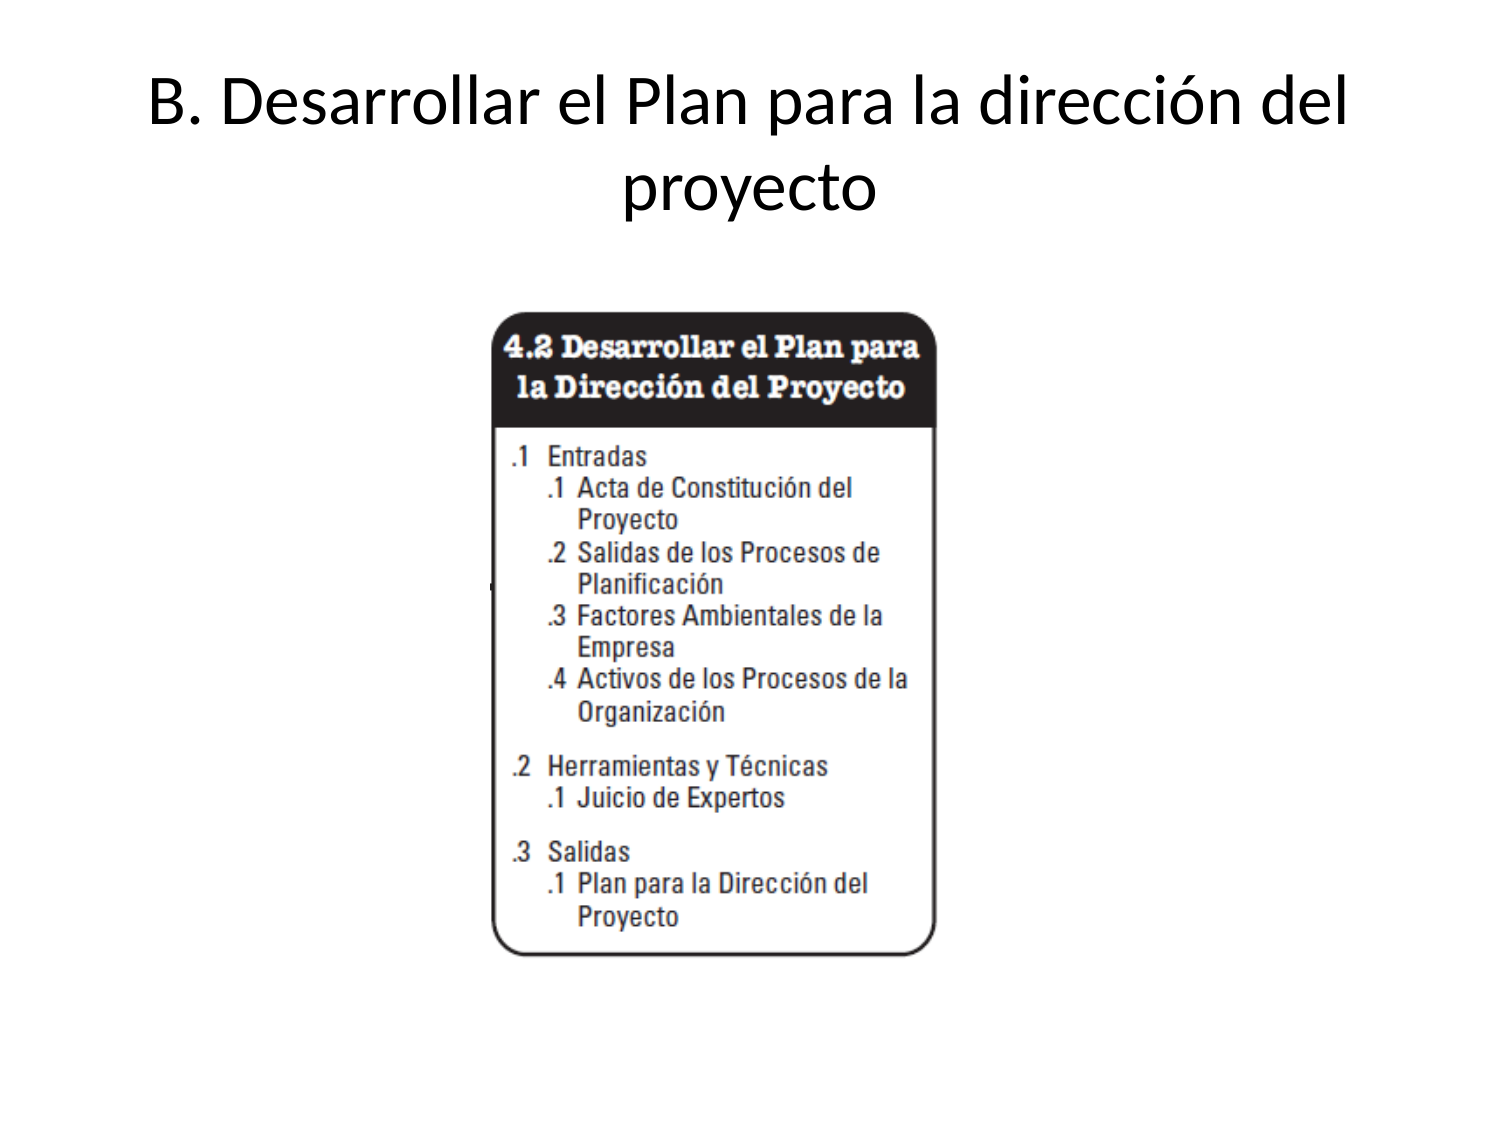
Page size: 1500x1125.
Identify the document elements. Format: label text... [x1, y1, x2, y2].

picture [489, 302, 940, 967]
title B. Desarrollar el Plan para la dirección del proyecto [75, 45, 1425, 233]
